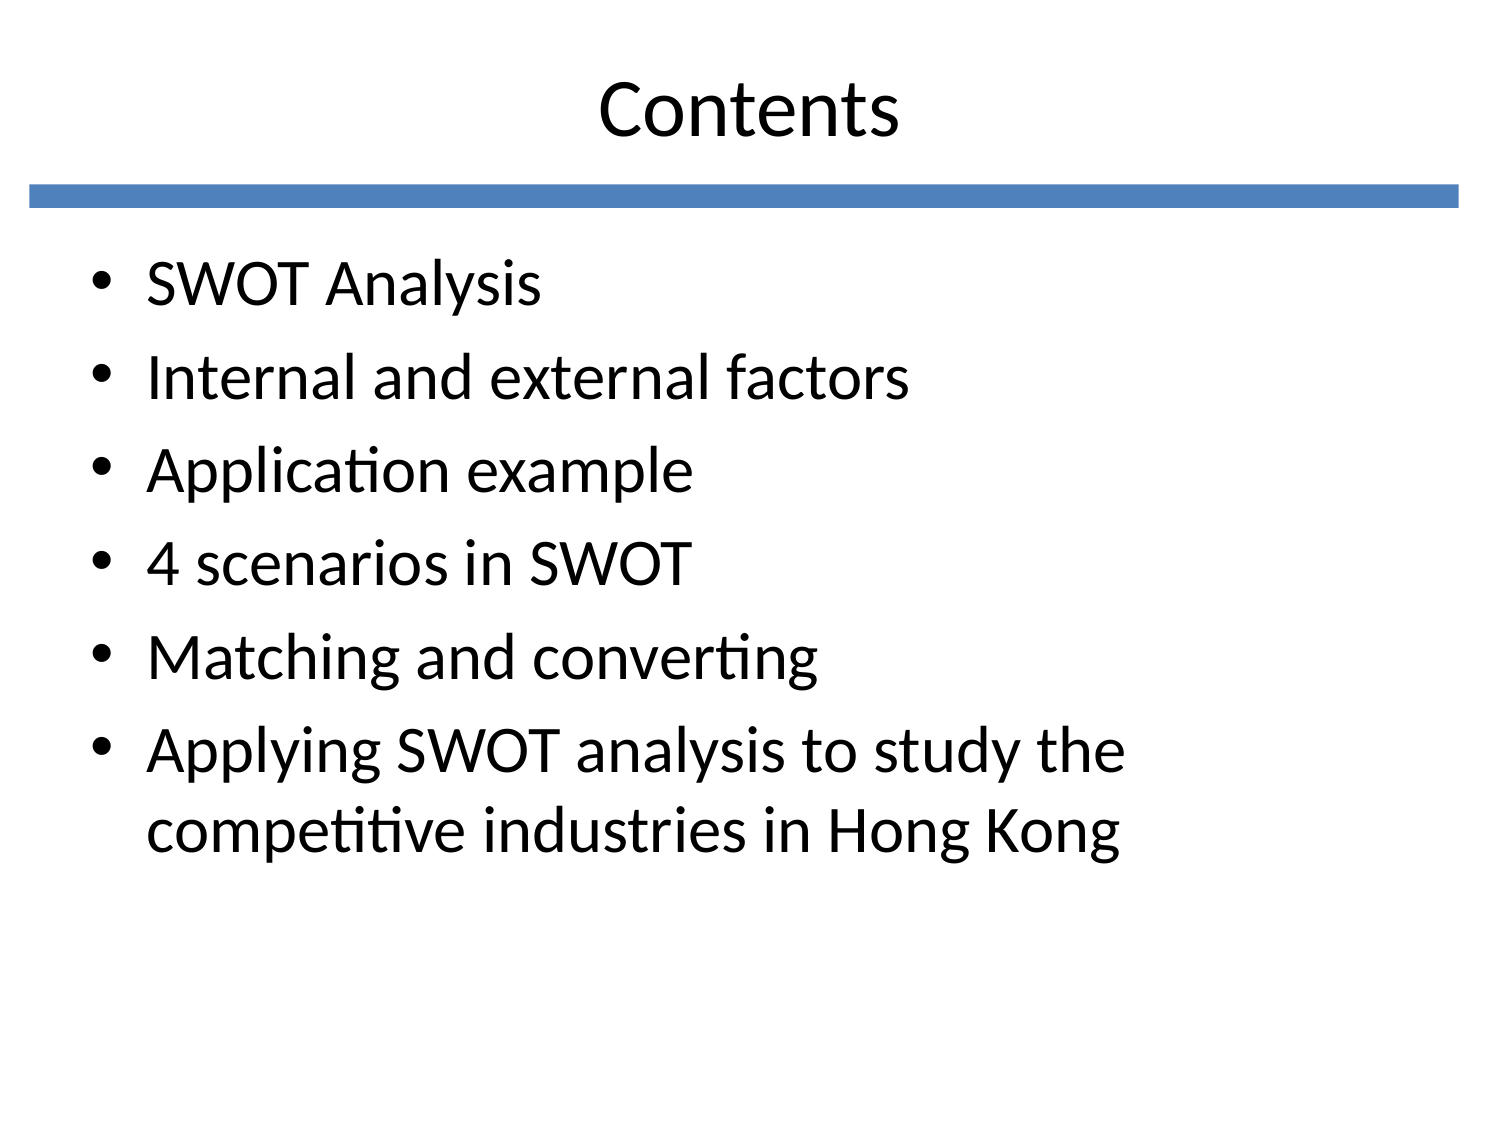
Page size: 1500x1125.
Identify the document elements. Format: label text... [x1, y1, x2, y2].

list SWOT Analysis Internal and external factors Application example 4 scenarios in SWOT Matching and converting Applying SWOT analysis to study the competitive industries in Hong Kong [75, 231, 1425, 975]
title Contents [75, 45, 1425, 161]
